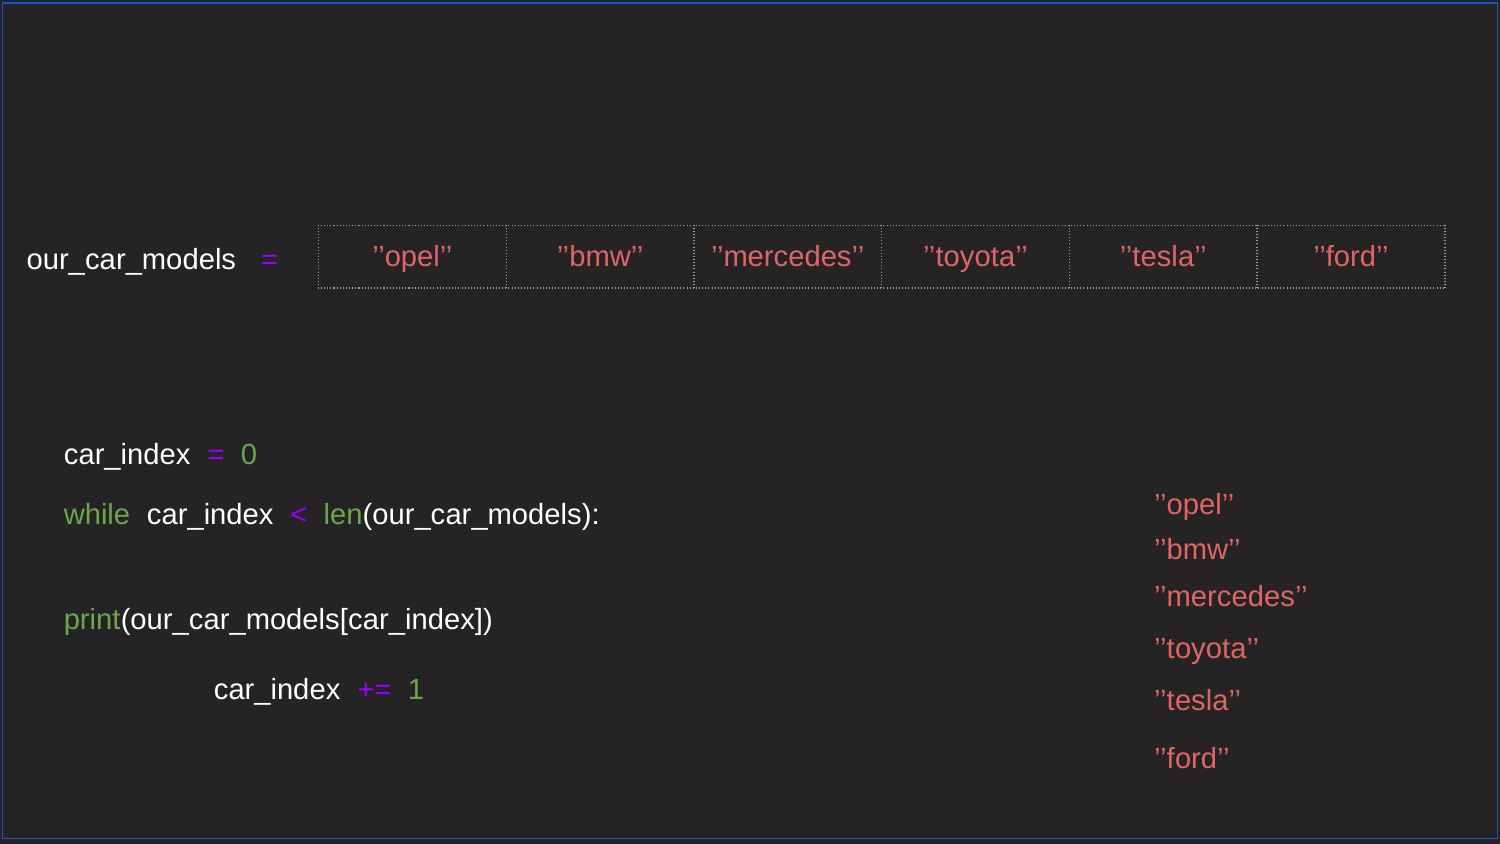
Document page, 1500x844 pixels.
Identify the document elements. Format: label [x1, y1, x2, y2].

text_box [2, 3, 1498, 839]
